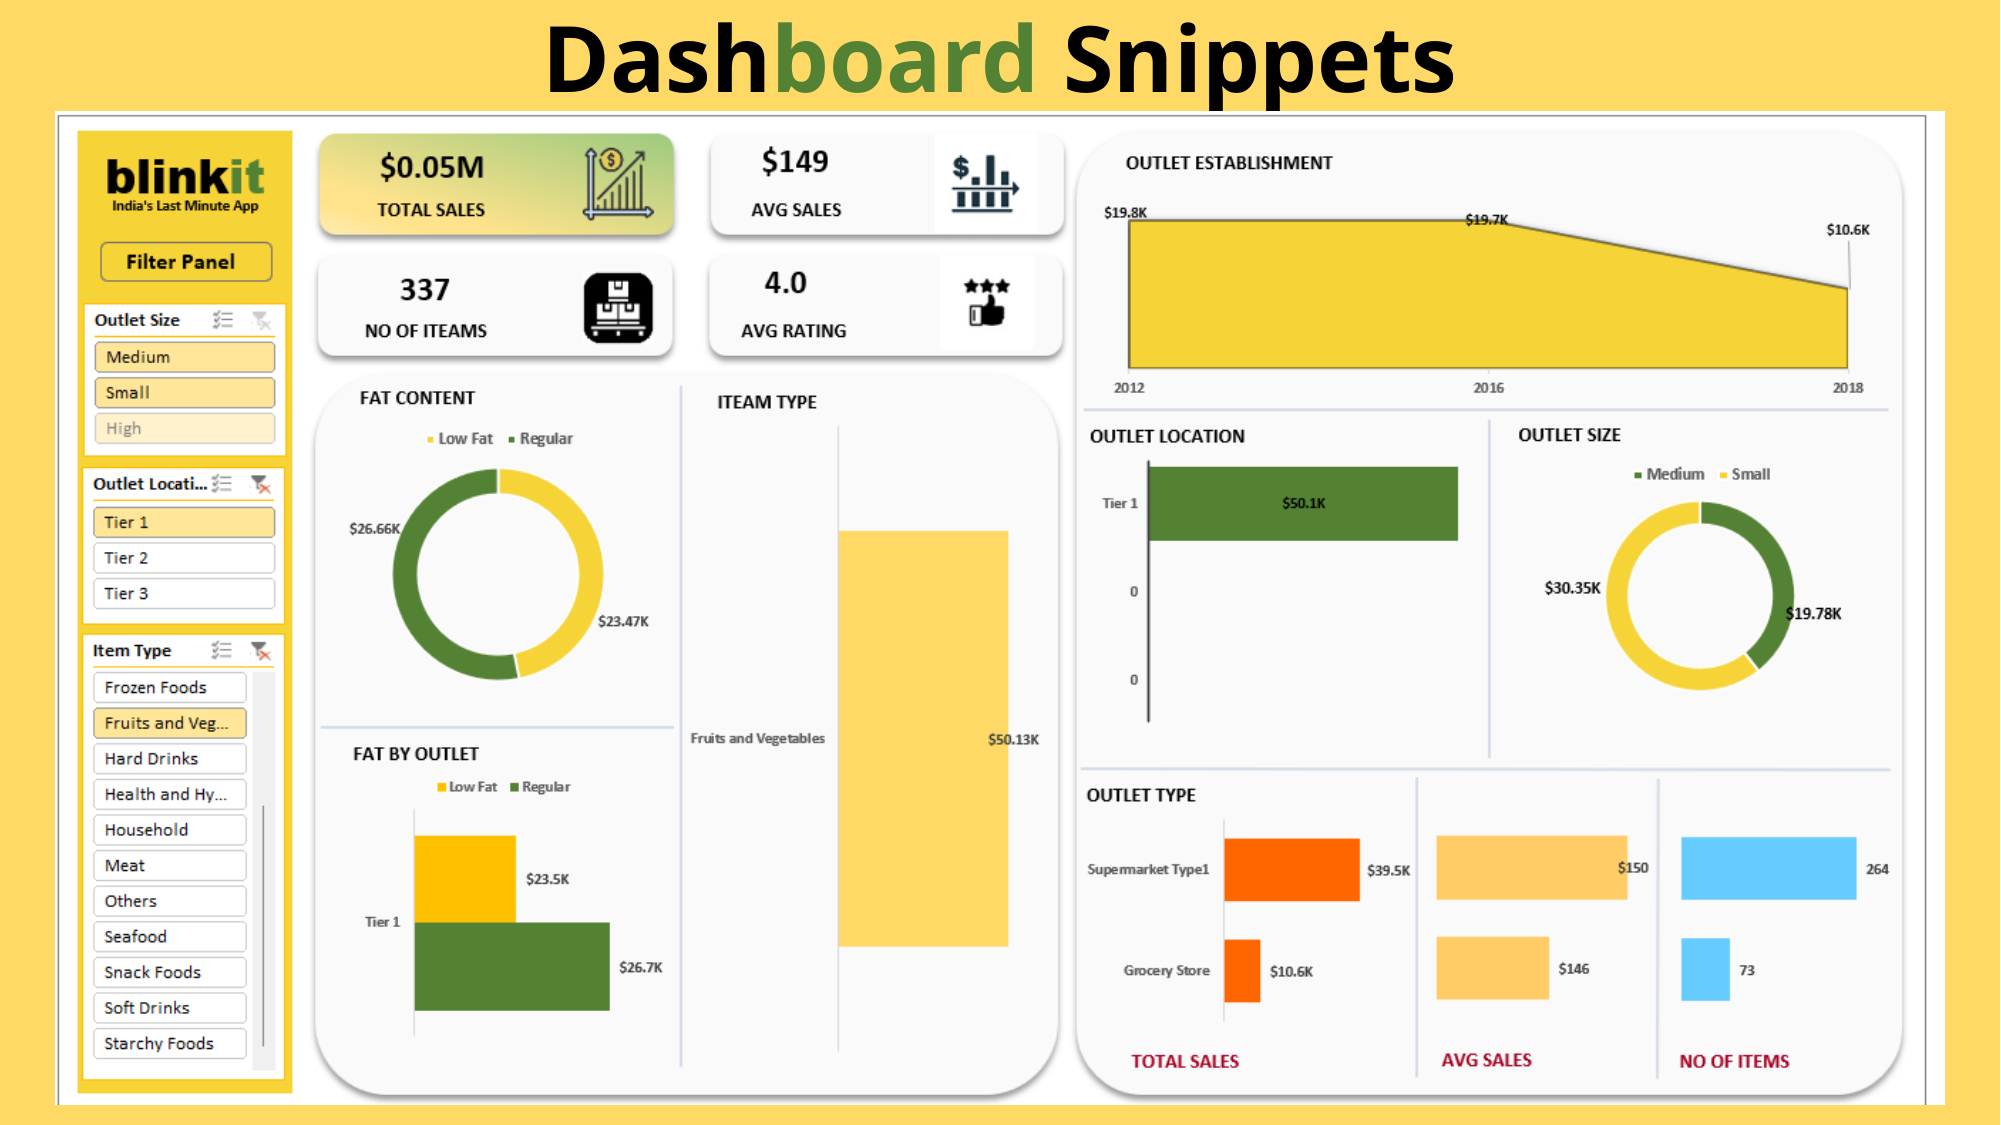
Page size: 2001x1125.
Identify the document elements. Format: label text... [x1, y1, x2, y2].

title Dashboard Snippets [137, 0, 1863, 111]
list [55, 111, 1945, 1105]
